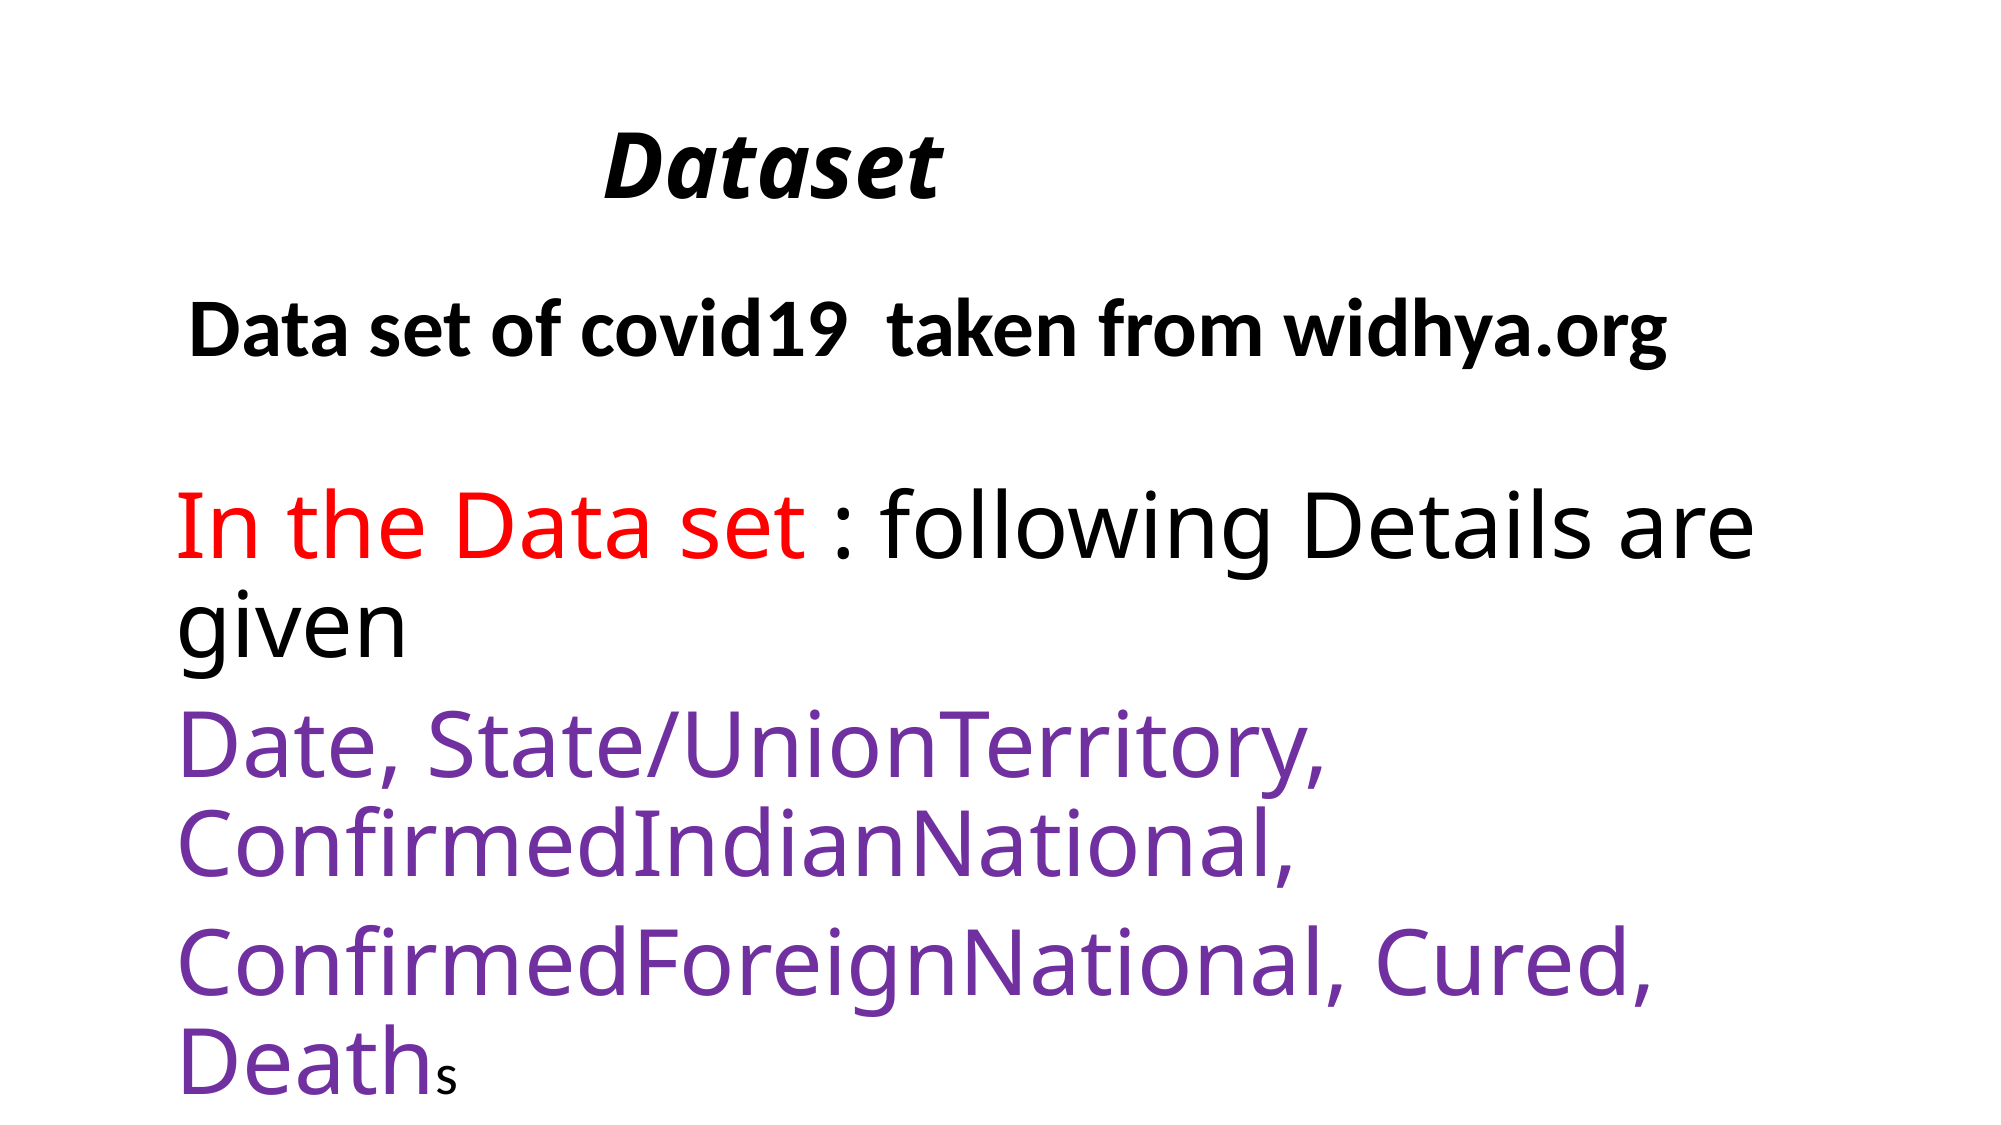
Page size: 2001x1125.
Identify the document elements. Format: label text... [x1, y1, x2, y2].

list Data set of covid19 taken from widhya.org In the Data set : following Details are given Date, State/UnionTerritory, ConfirmedIndianNational, ConfirmedForeignNational, Cured, Deaths [160, 277, 1886, 1032]
title Dataset [137, 59, 1863, 278]
